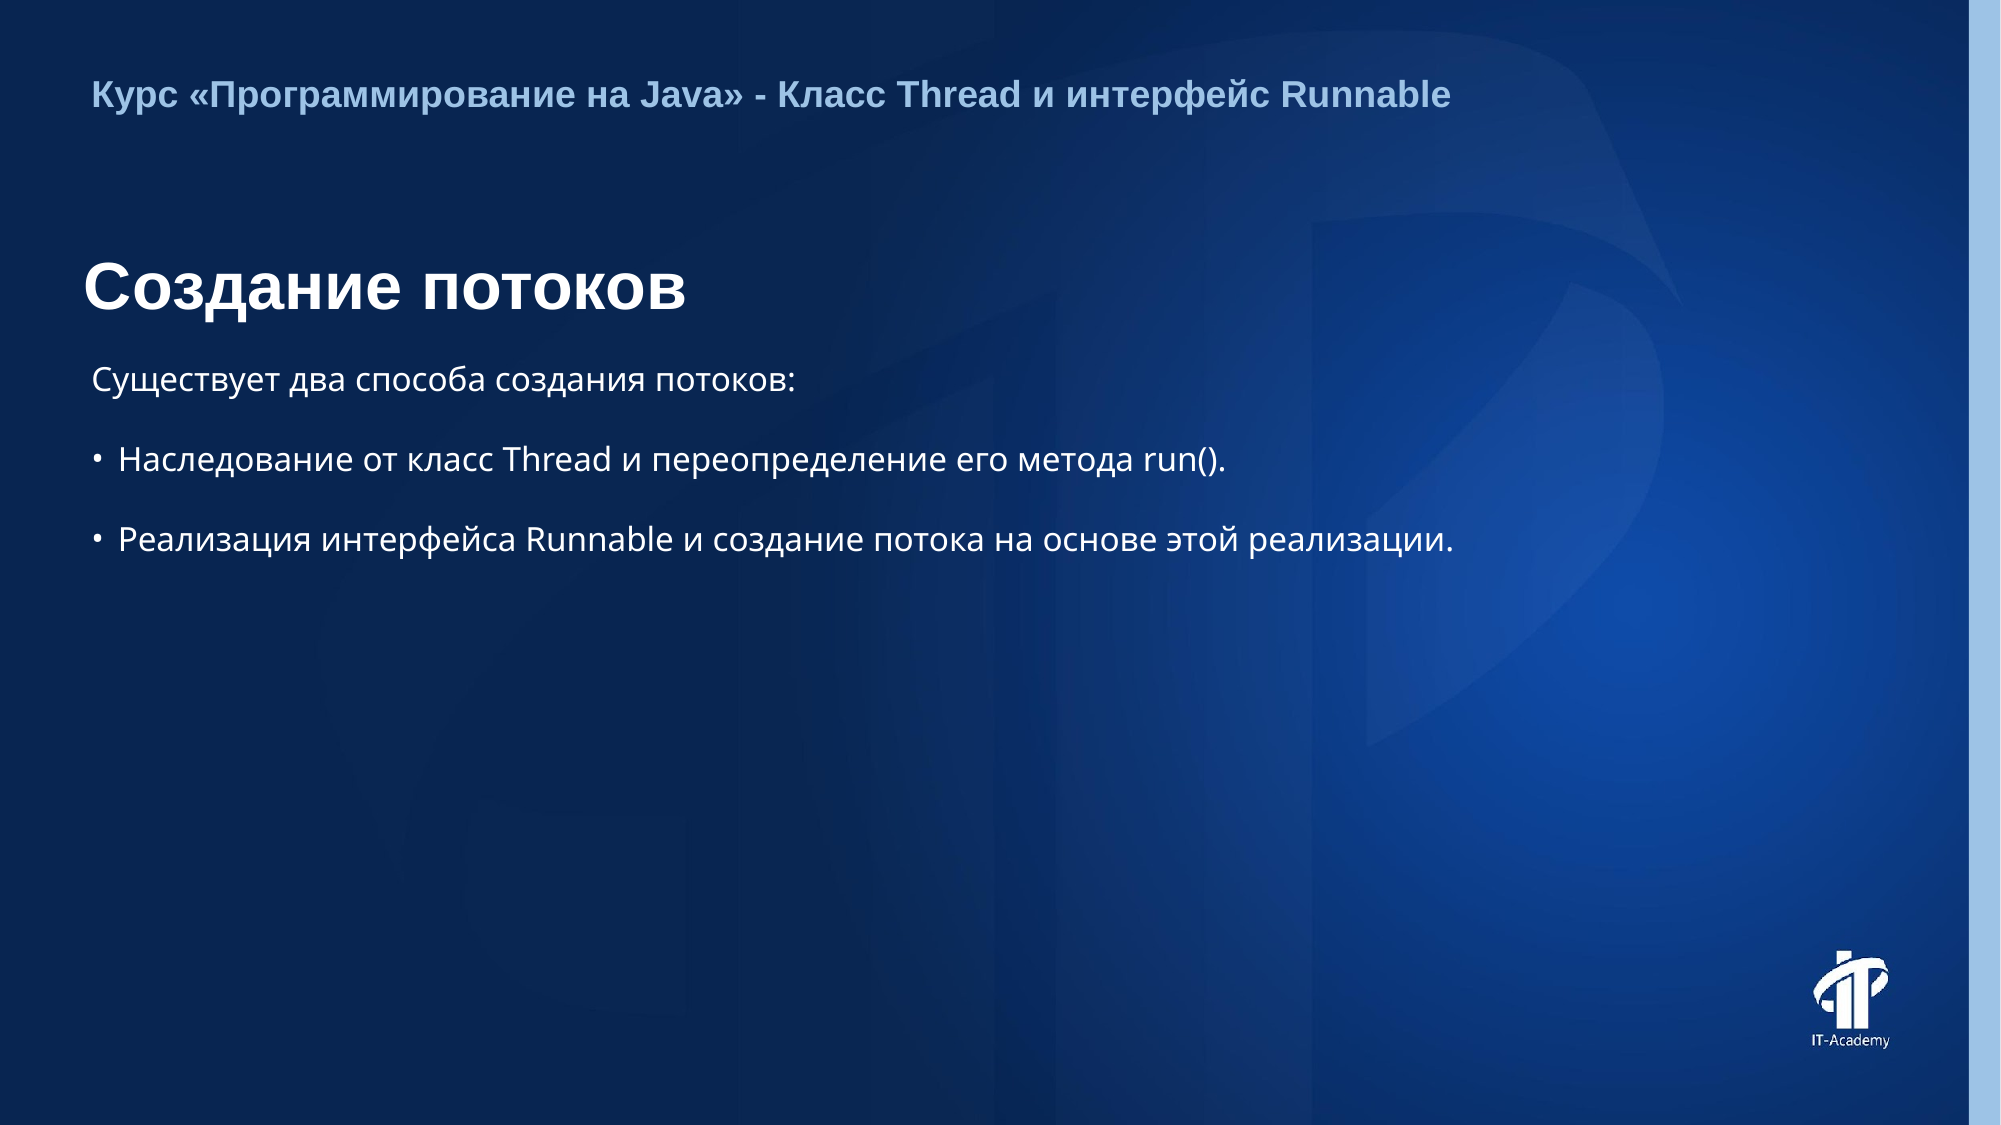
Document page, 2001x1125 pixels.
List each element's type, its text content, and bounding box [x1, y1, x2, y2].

text_box Существует два способа создания потоков: Наследование от класс Thread и переопределение его метода run(). Реализация интерфейса Runnable и создание потока на основе этой реализации. [84, 350, 1887, 566]
picture [0, 0, 1968, 1125]
text_box [1968, 0, 2000, 1125]
text_box Курс «Программирование на Java» - Класс Thread и интерфейс Runnable [84, 62, 1692, 123]
title Создание потоков [76, 235, 1068, 341]
